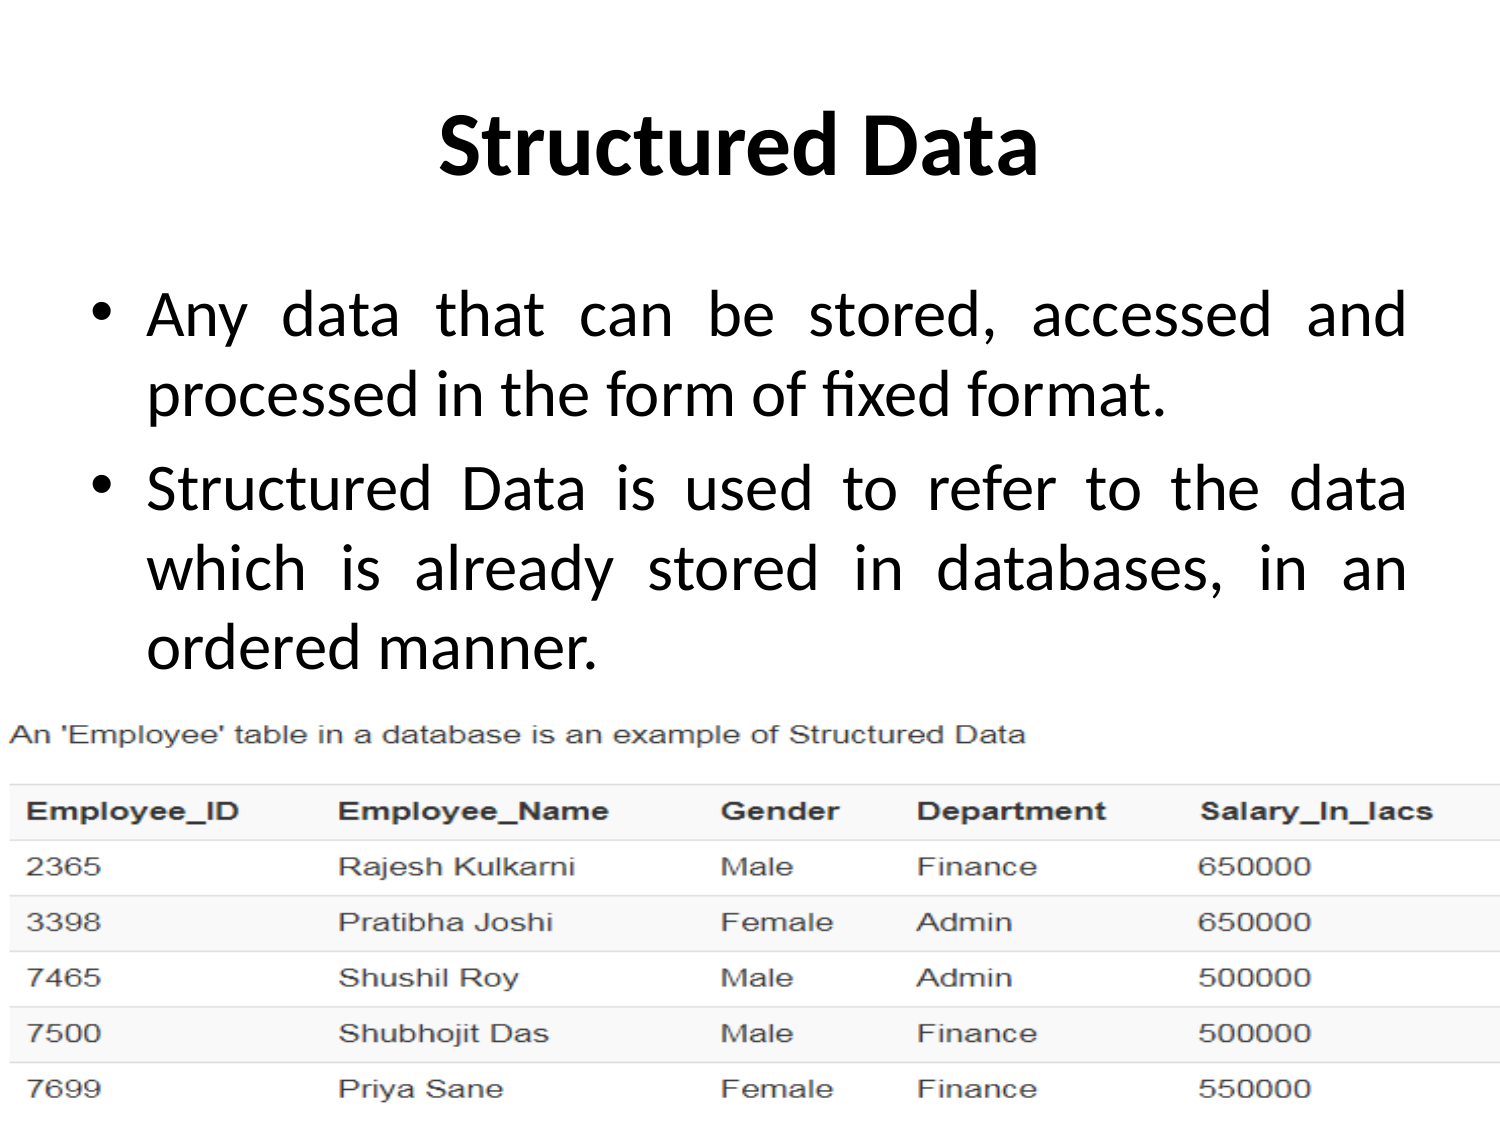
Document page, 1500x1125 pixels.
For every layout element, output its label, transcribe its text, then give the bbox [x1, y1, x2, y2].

list Any data that can be stored, accessed and processed in the form of fixed format. Structured Data is used to refer to the data which is already stored in databases, in an ordered manner. [75, 262, 1425, 710]
title Structured Data [75, 45, 1425, 233]
picture [0, 712, 1500, 1125]
